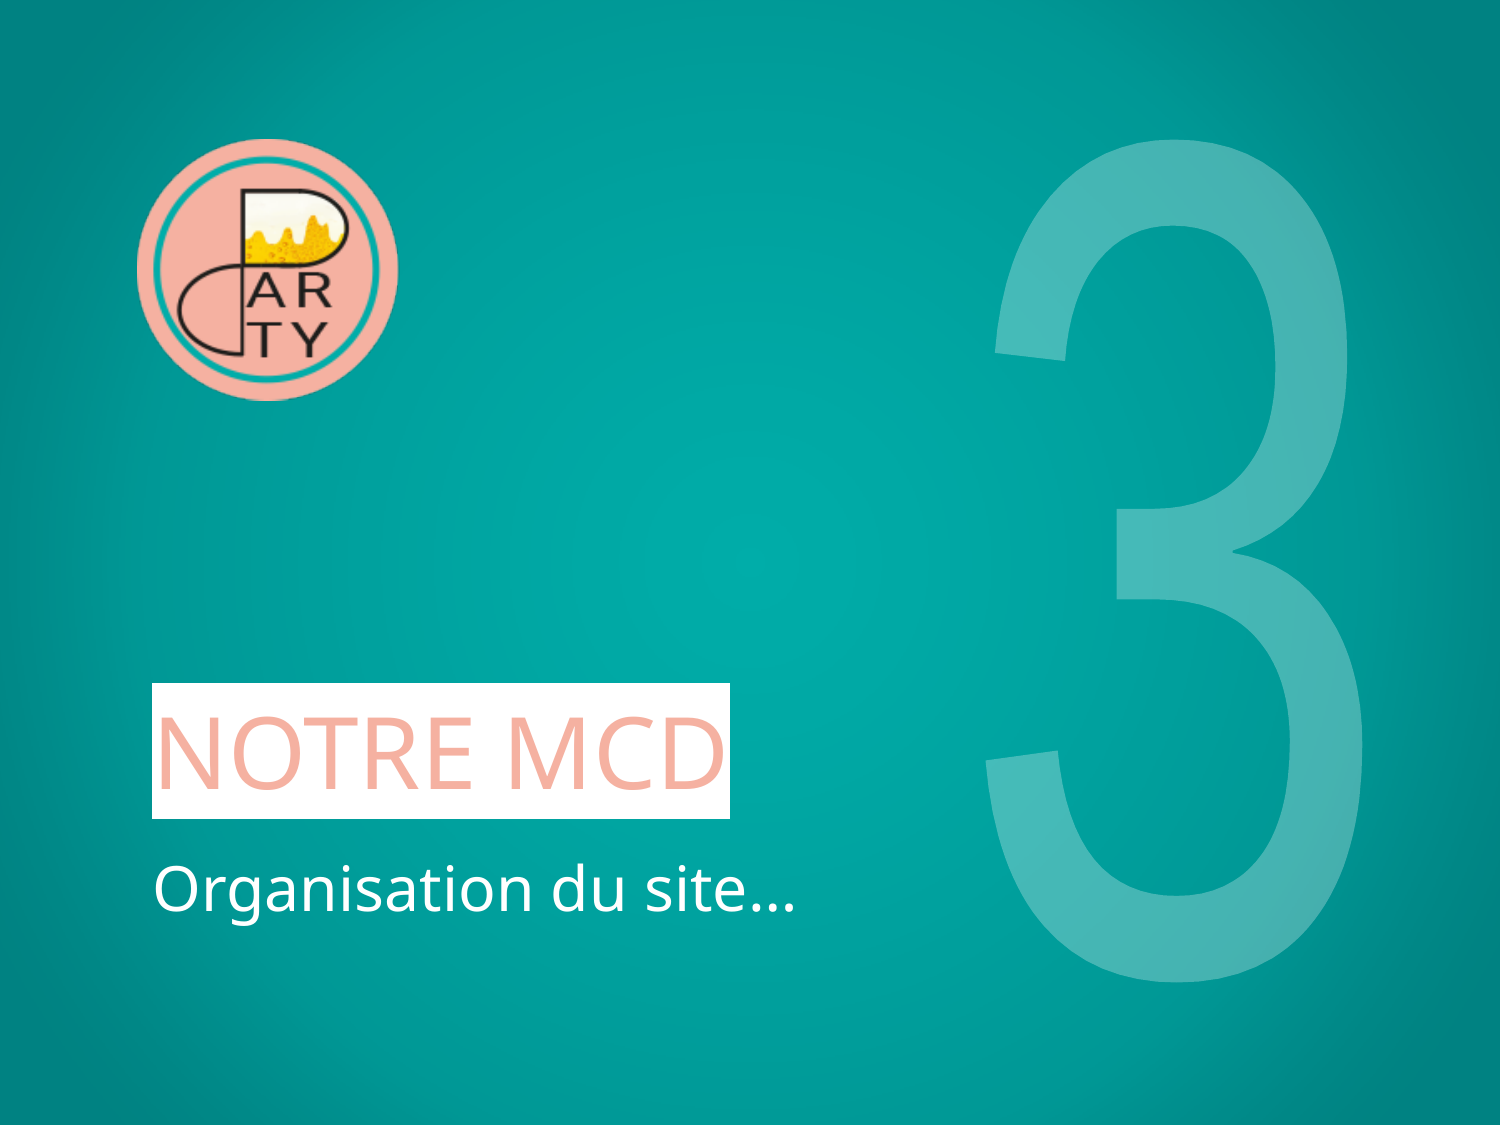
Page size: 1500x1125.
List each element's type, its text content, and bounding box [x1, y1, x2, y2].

title NOTRE MCD [137, 571, 849, 825]
subtitle Organisation du site… [137, 833, 849, 1006]
picture [0, 0, 1500, 1125]
